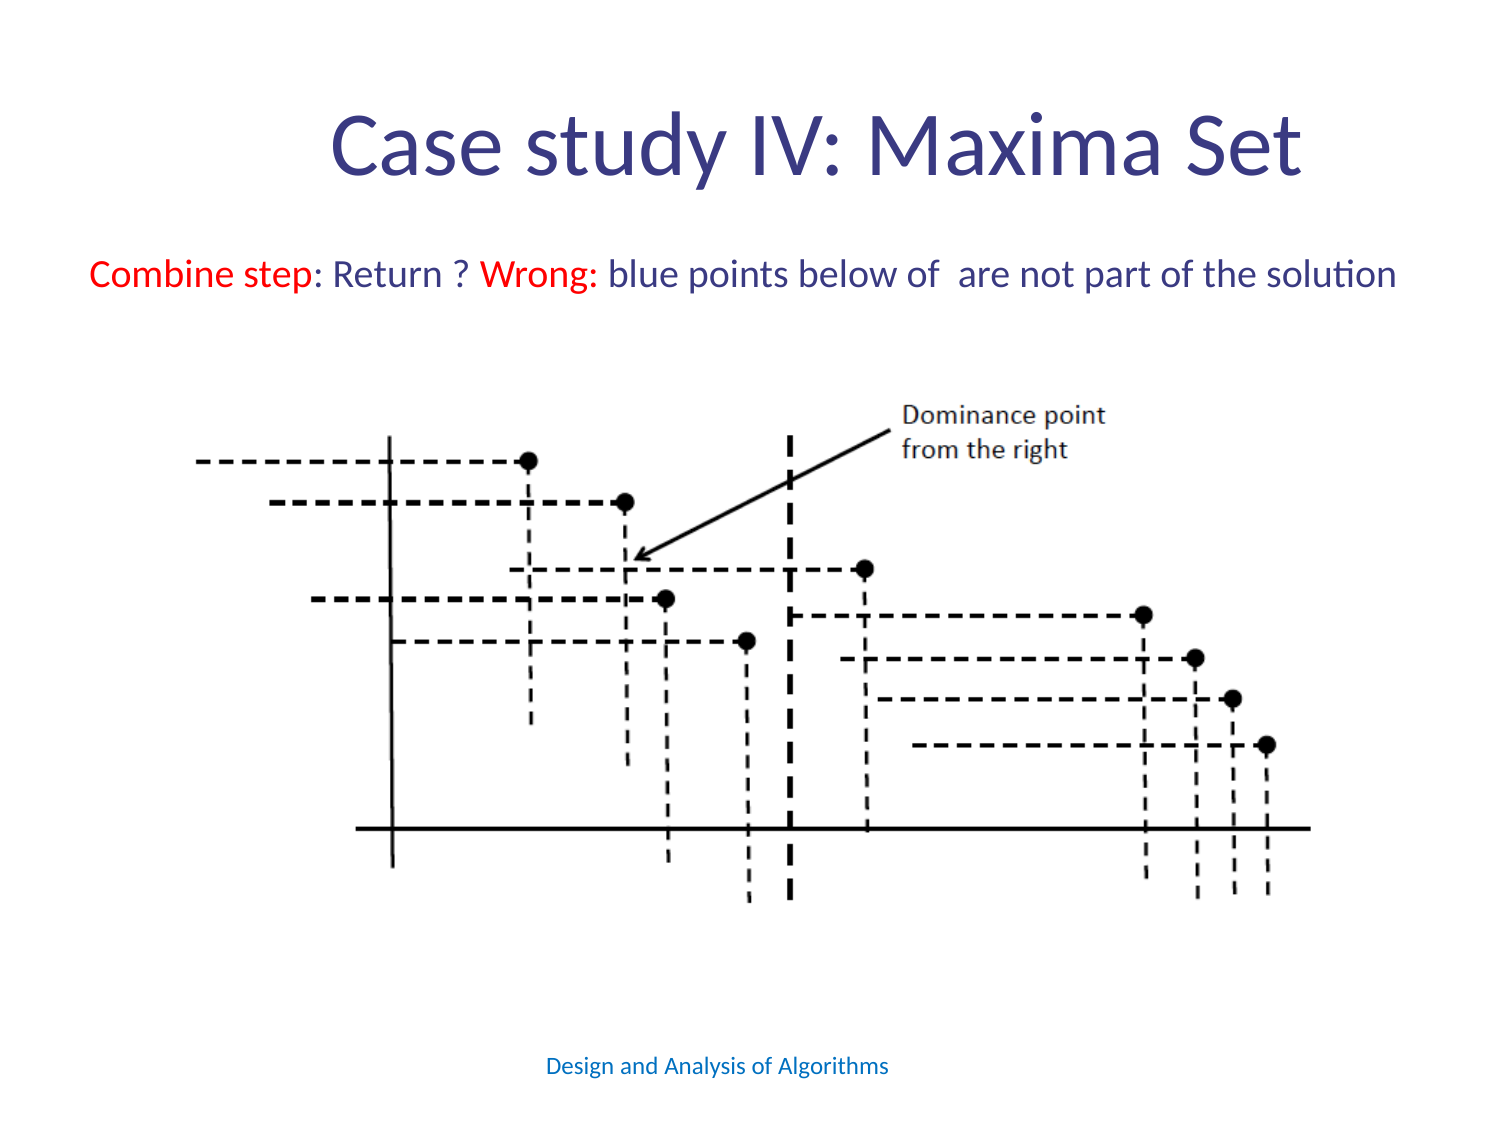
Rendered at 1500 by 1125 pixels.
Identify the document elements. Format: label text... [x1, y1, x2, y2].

title Case study IV: Maxima Set [39, 45, 1425, 233]
picture [155, 374, 1344, 919]
footer Design and Analysis of Algorithms [480, 1034, 956, 1095]
